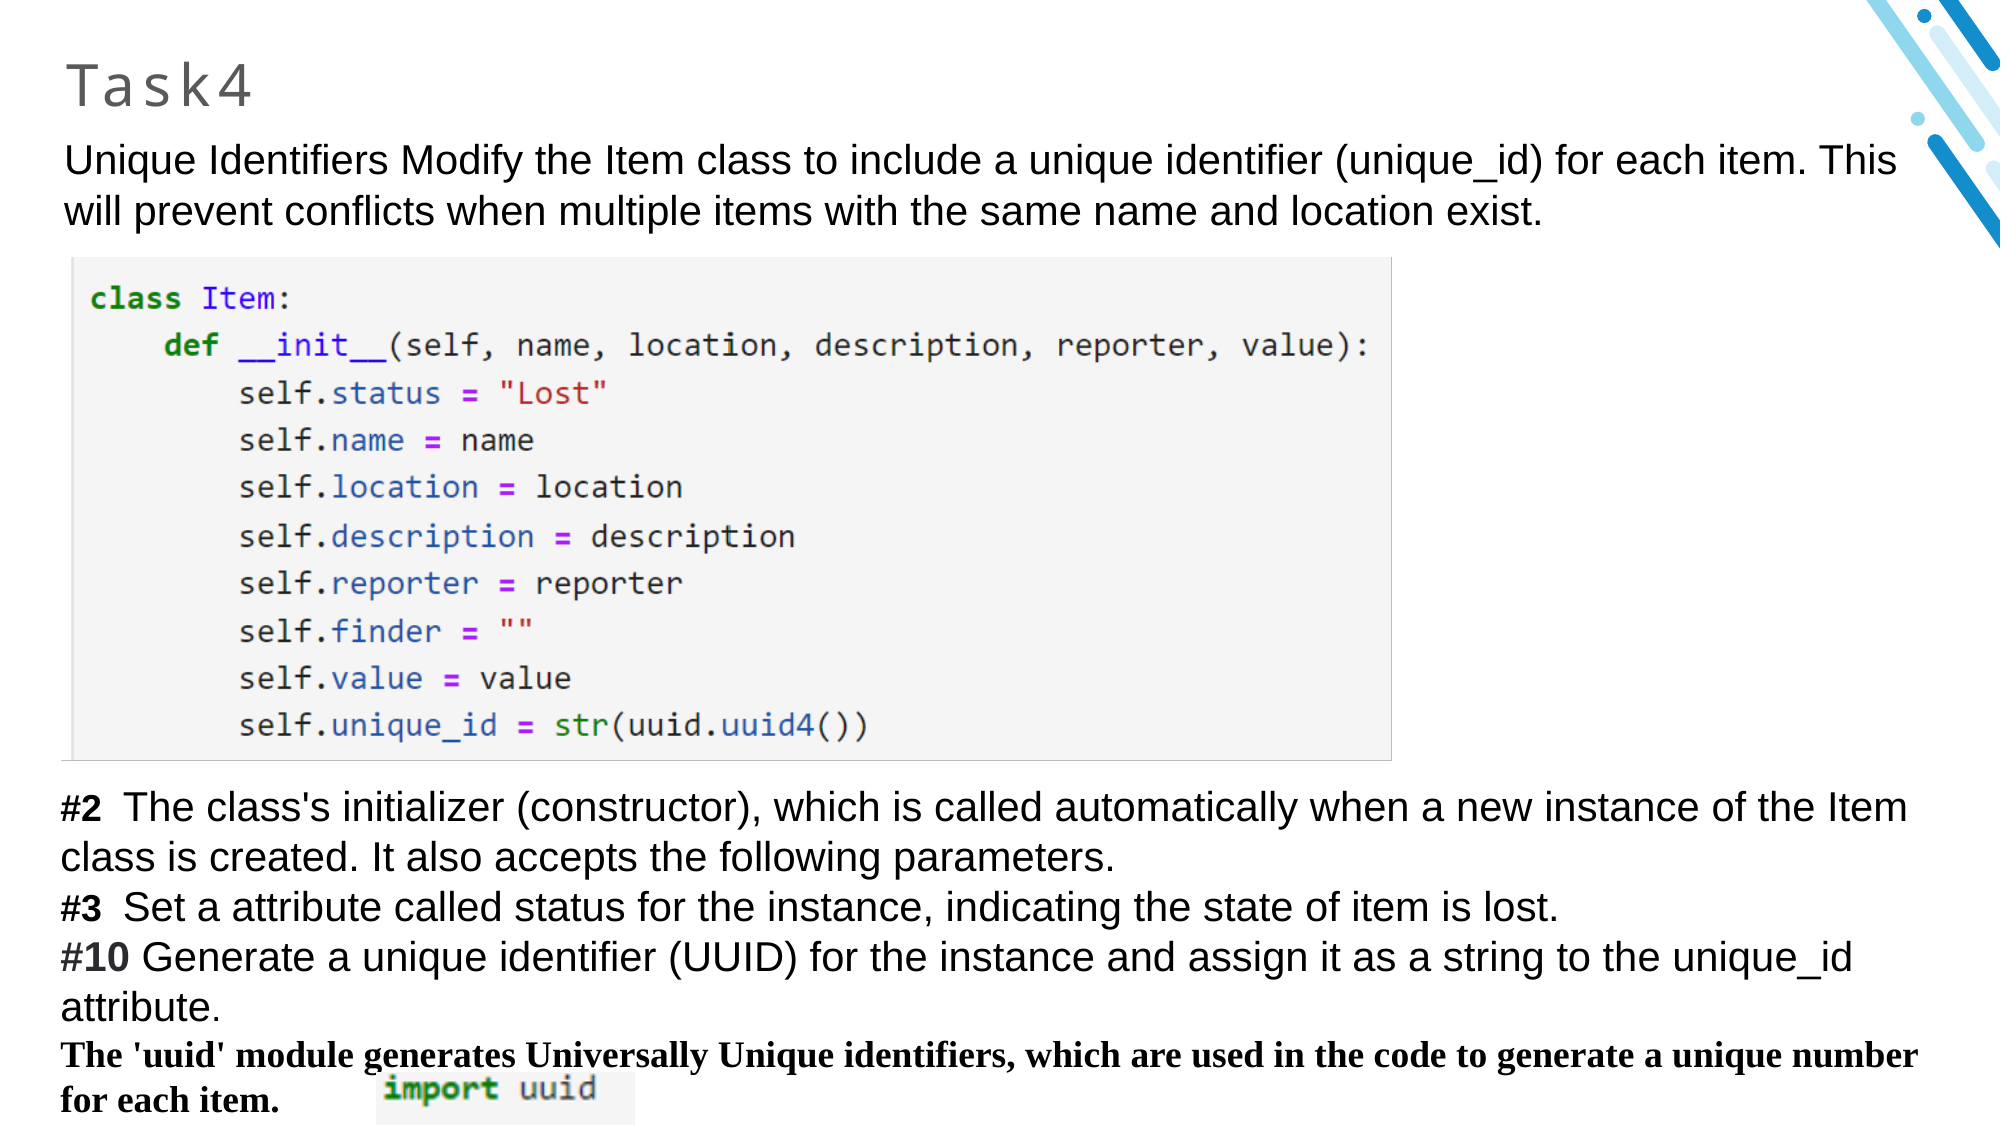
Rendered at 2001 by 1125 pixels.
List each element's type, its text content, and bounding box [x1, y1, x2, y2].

text_box Unique Identifiers Modify the Item class to include a unique identifier (unique_id) for each item. This will prevent conflicts when multiple items with the same name and location exist. [49, 126, 1855, 291]
text_box #2 The class's initializer (constructor), which is called automatically when a new instance of the Item class is created. It also accepts the following parameters. #3 Set a attribute called status for the instance, indicating the state of item is lost. #10 Generate a unique identifier (UUID) for the instance and assign it as a string to the unique_id attribute. The 'uuid' module generates Universally Unique identifiers, which are used in the code to generate a unique number for each item. [45, 772, 1962, 1125]
text_box Task4 [51, 40, 1855, 126]
picture [376, 1072, 635, 1125]
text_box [1855, 0, 2000, 461]
picture [61, 257, 1393, 762]
